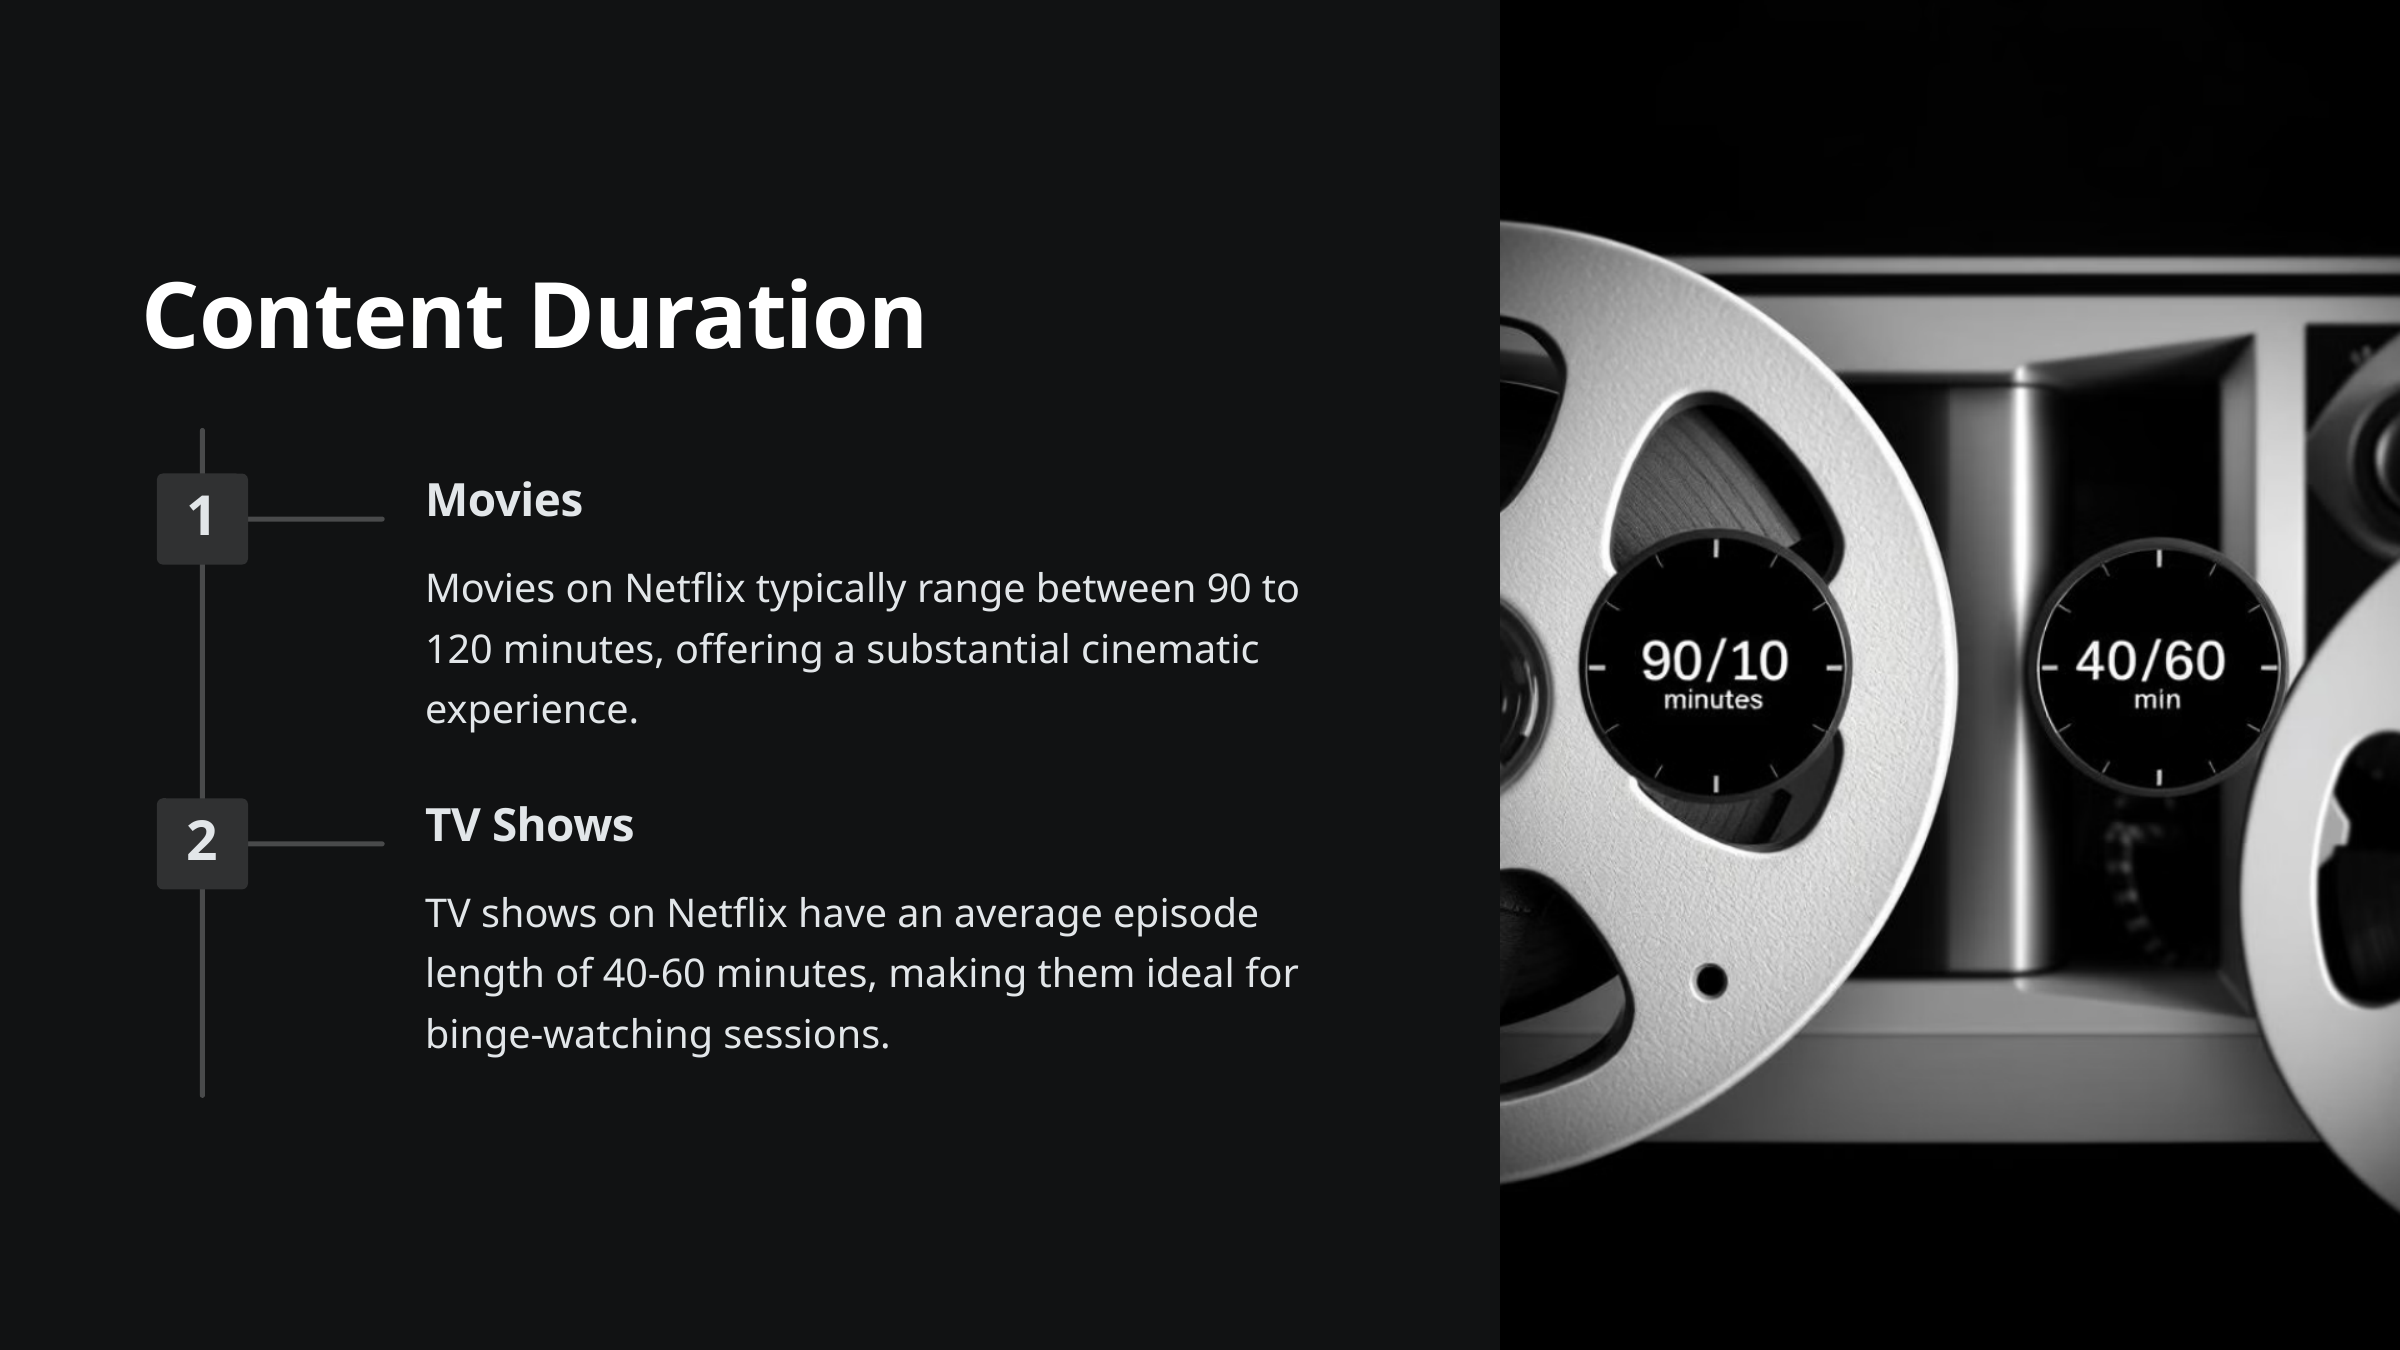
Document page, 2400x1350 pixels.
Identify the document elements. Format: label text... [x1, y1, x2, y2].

text_box [249, 841, 385, 847]
text_box Movies on Netflix typically range between 90 to 120 minutes, offering a substantial cinematic experience. [425, 550, 1359, 672]
text_box [199, 565, 205, 798]
text_box [199, 890, 205, 1098]
text_box [156, 473, 249, 565]
text_box [249, 516, 385, 522]
text_box [156, 798, 249, 890]
text_box 1 [191, 491, 213, 547]
text_box Content Duration [141, 252, 1063, 368]
picture [1499, 0, 2400, 1350]
text_box [199, 427, 205, 473]
text_box TV Shows [425, 793, 886, 851]
text_box Movies [425, 468, 886, 526]
text_box 2 [186, 816, 219, 872]
text_box TV shows on Netflix have an average episode length of 40-60 minutes, making them ideal for binge-watching sessions. [425, 875, 1359, 1058]
